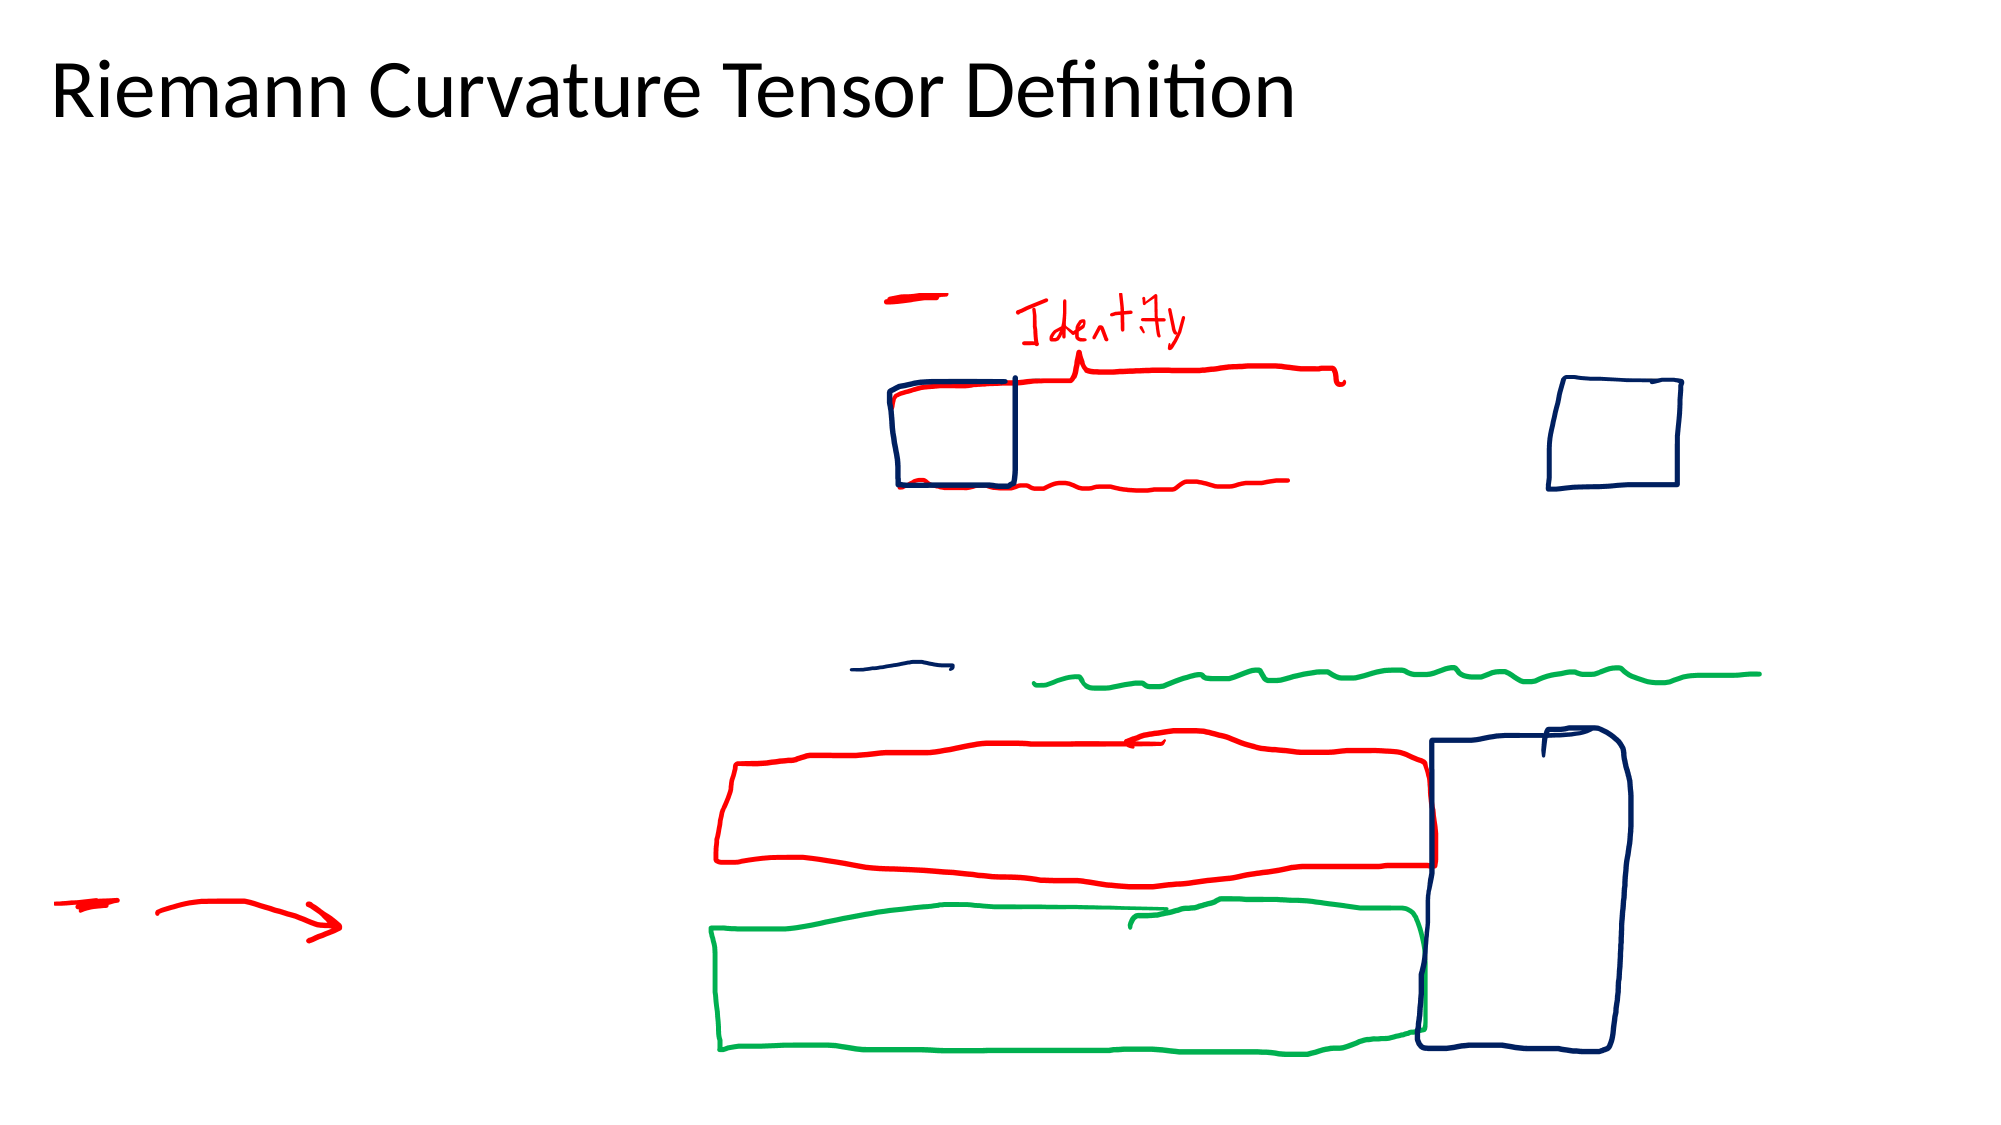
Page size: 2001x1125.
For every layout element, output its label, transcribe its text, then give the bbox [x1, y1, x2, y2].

picture [54, 293, 1771, 1066]
text_box Riemann Curvature Tensor Definition [35, 26, 1314, 142]
